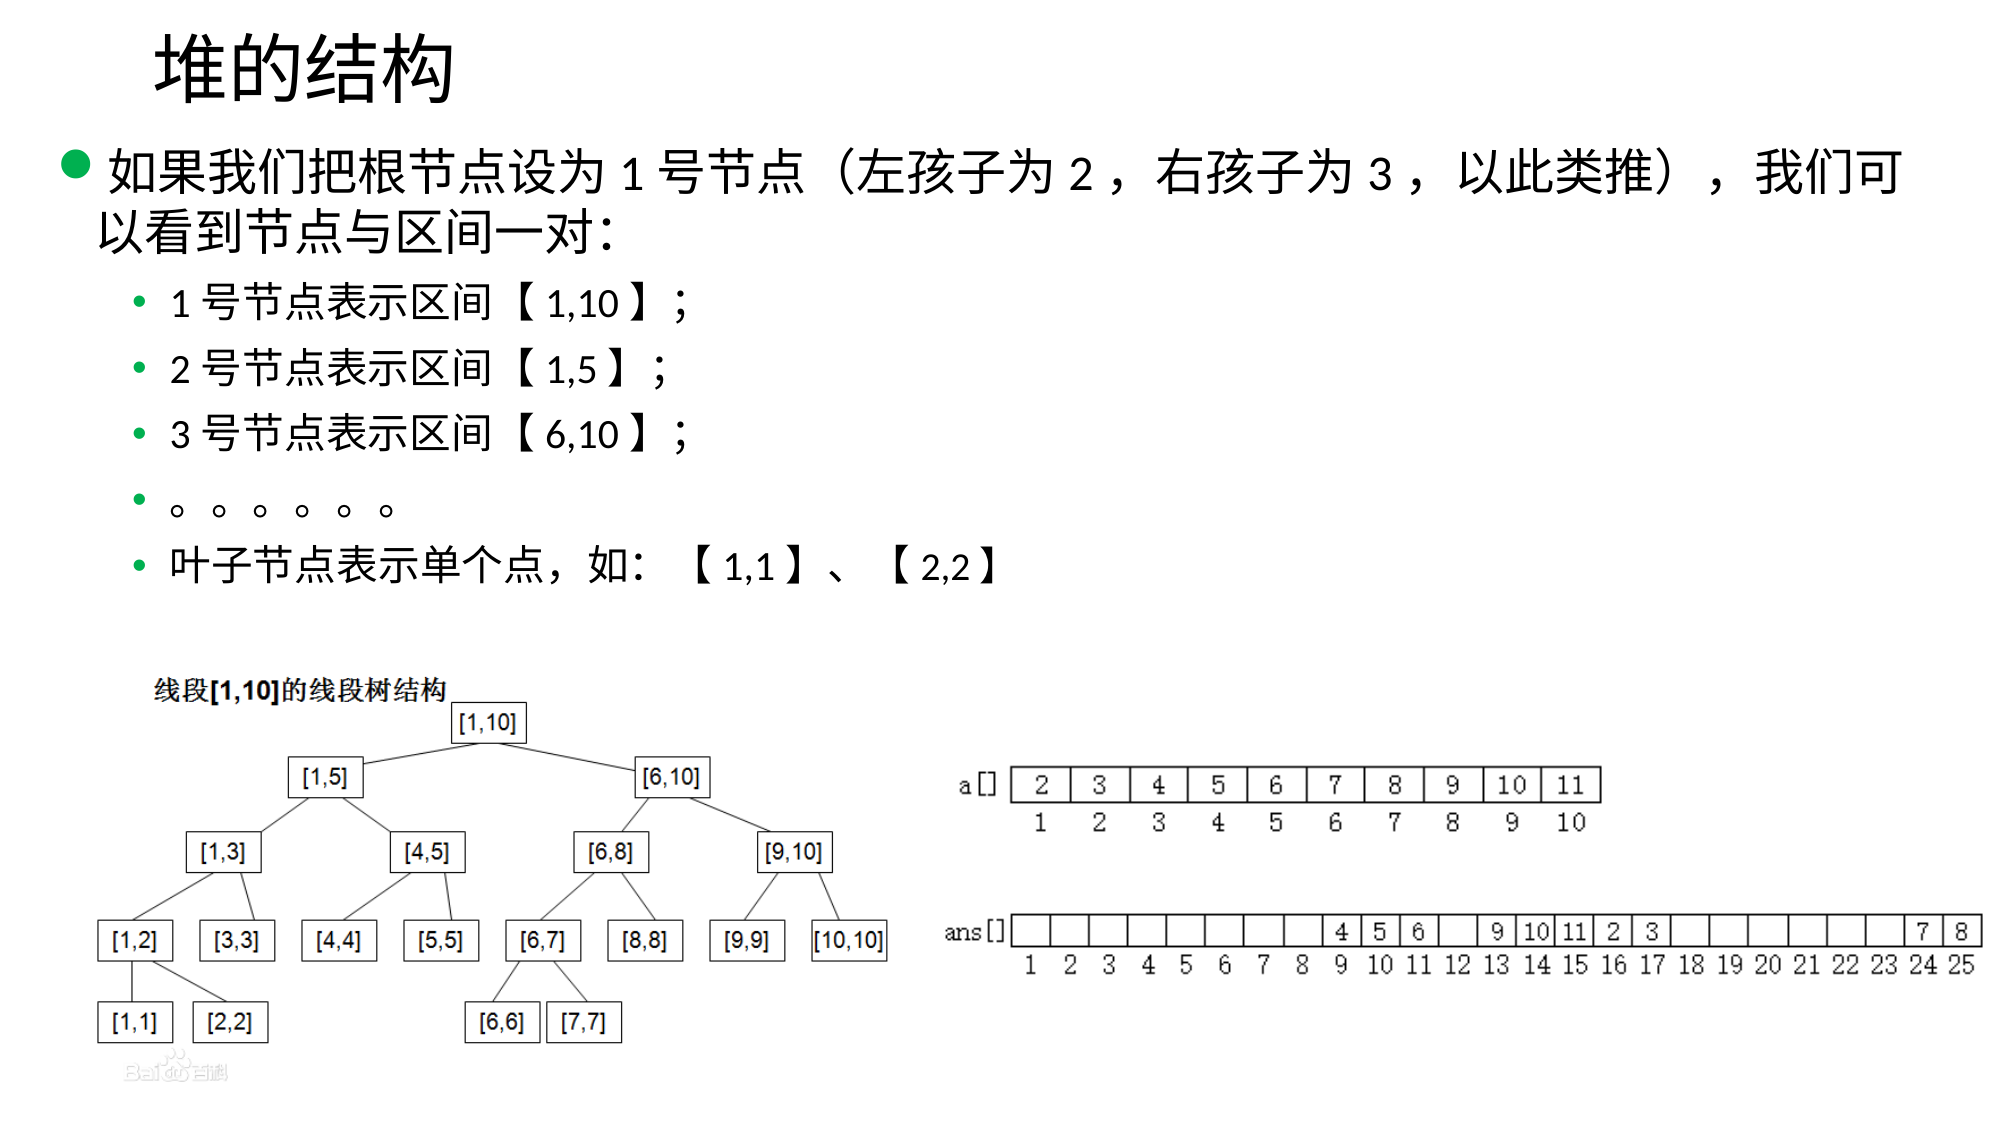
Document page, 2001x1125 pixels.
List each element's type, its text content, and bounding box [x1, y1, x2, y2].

title 堆的结构 [137, 23, 1863, 122]
picture [85, 660, 909, 1083]
list 如果我们把根节点设为1号节点（左孩子为2，右孩子为3，以此类推），我们可以看到节点与区间一对： 1号节点表示区间【1,10】； 2号节点表示区间【1,5】； 3号节点表示区间【6,10】； 。。。。。。 叶子节点表示单个点，如：【1,1】、【2,2】 [42, 132, 1952, 627]
picture [953, 759, 1615, 841]
picture [932, 907, 1990, 985]
